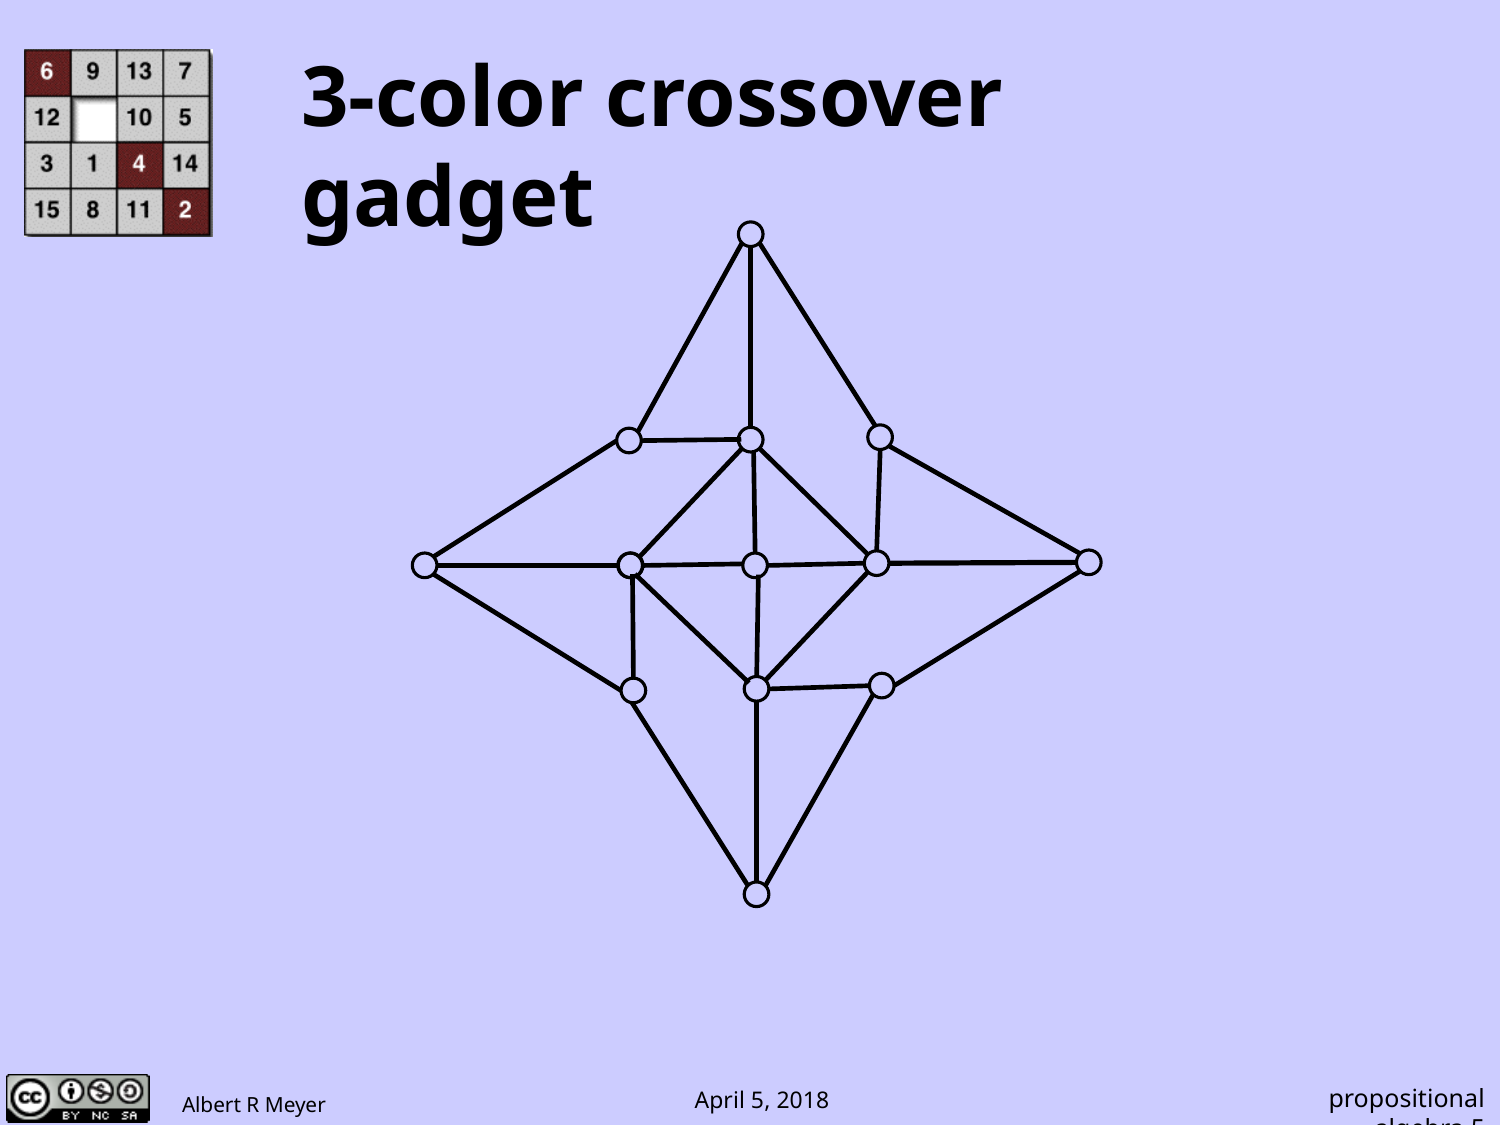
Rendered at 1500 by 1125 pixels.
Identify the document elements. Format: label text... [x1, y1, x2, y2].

slide_number propositional algebra.5 [1307, 1074, 1500, 1121]
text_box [412, 221, 1102, 907]
picture [6, 1074, 150, 1123]
picture [24, 49, 213, 237]
title 3-color crossover gadget [285, 49, 1316, 237]
